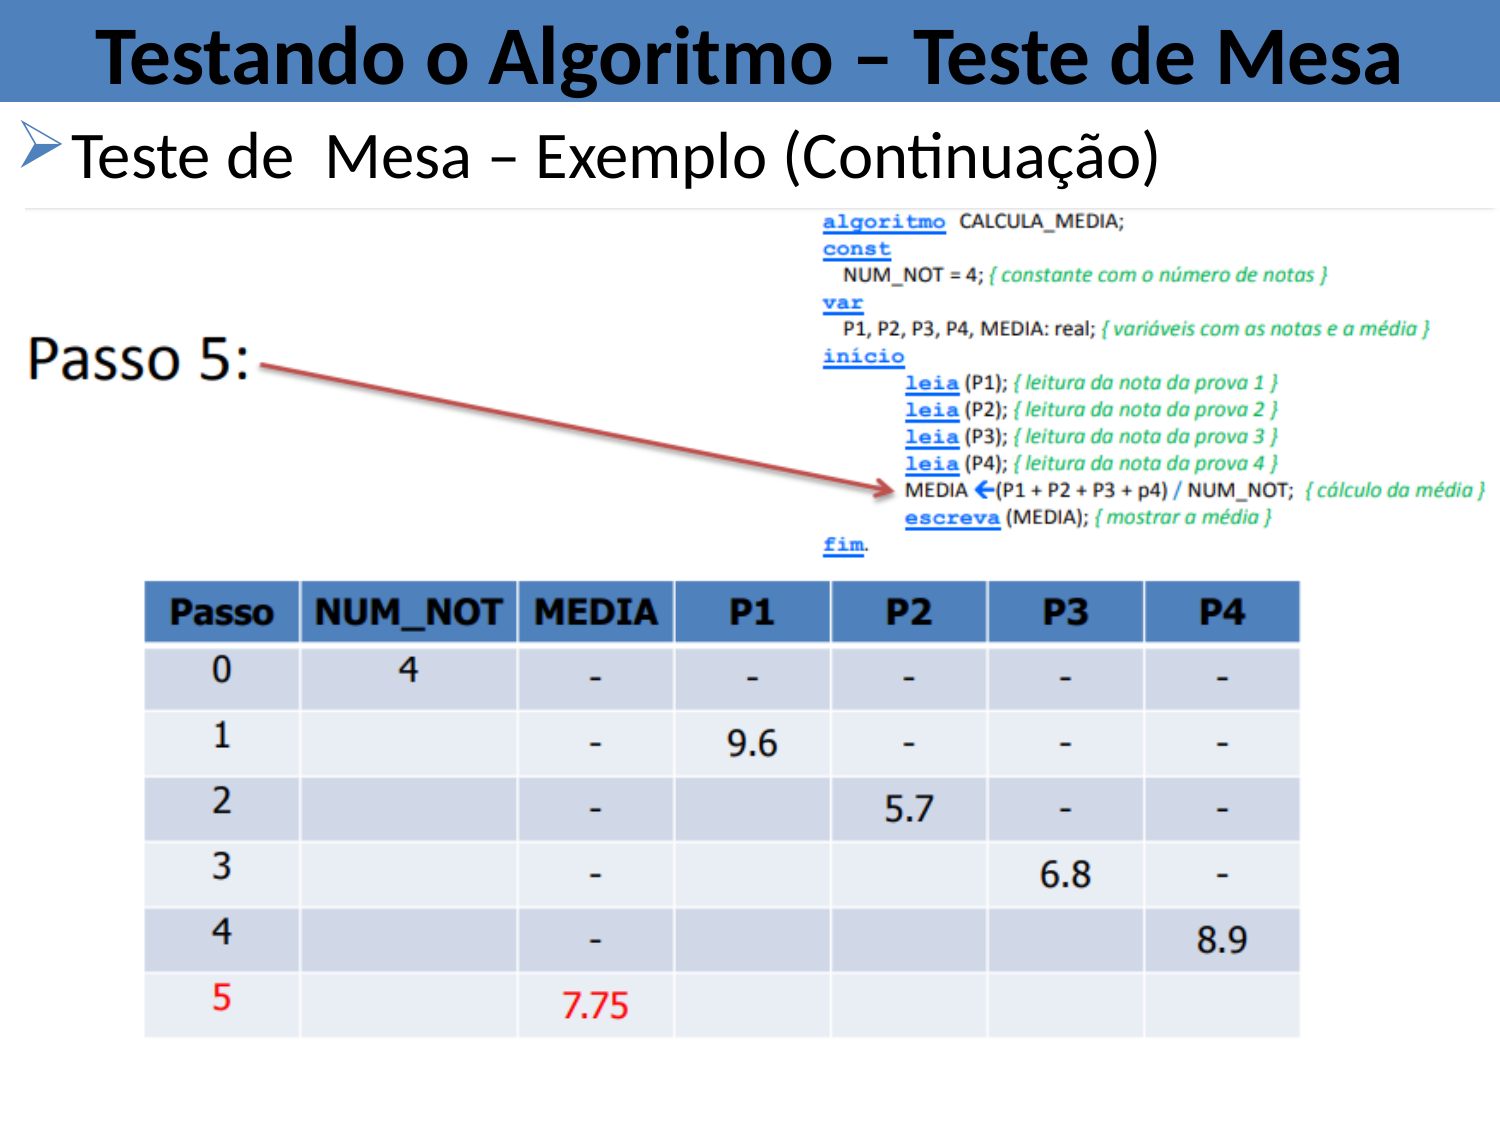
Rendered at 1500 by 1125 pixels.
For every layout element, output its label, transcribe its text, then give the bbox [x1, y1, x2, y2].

picture [25, 207, 1500, 1059]
title Testando o Algoritmo – Teste de Mesa [0, 0, 1500, 102]
list Teste de Mesa – Exemplo (Continuação) [0, 113, 1500, 220]
